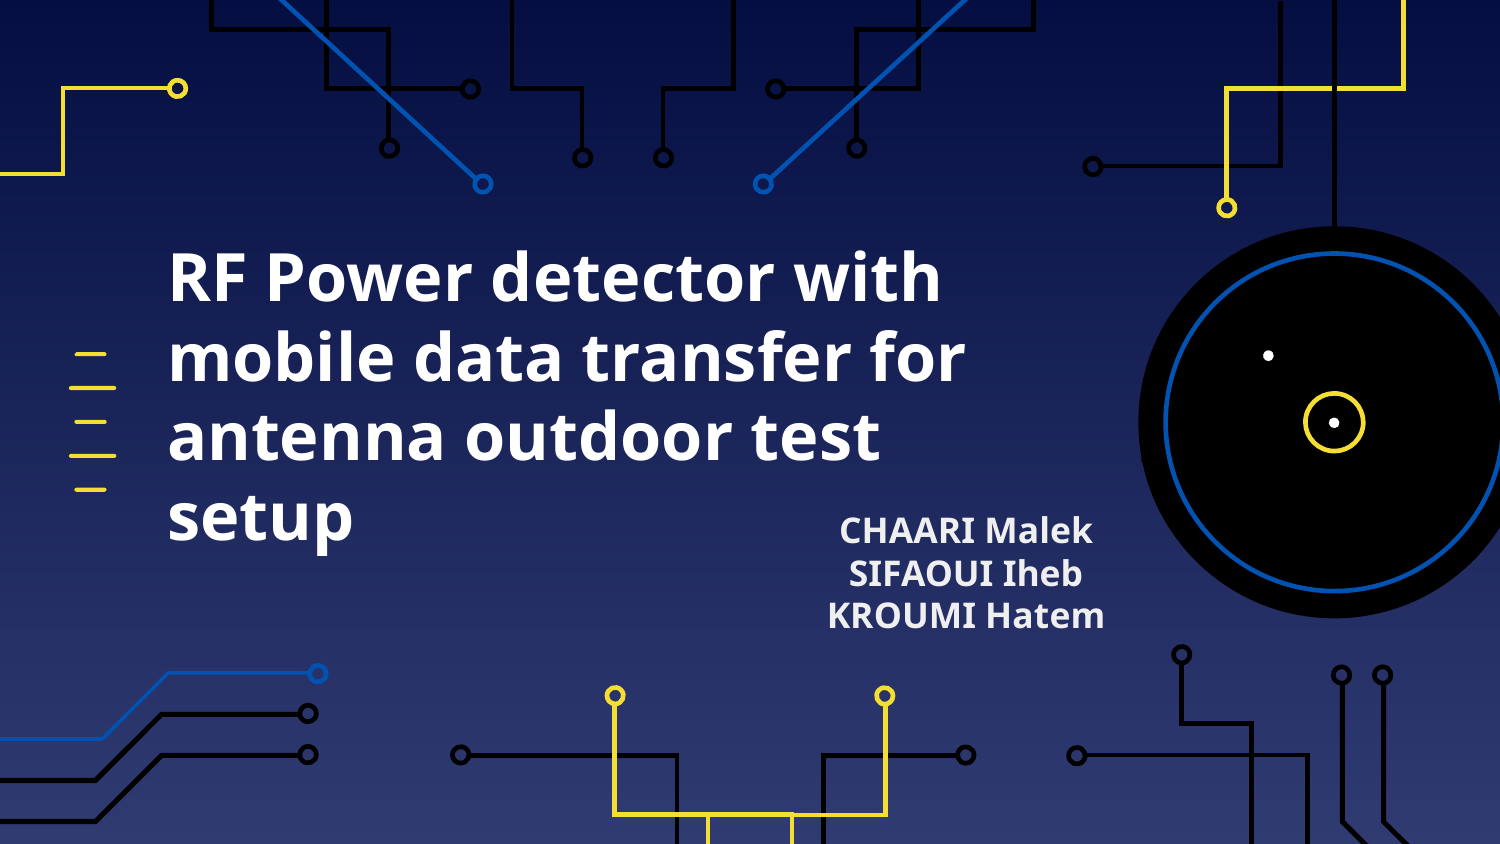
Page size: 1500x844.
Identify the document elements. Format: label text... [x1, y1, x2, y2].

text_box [754, 0, 1028, 196]
text_box CHAARI Malek SIFAOUI Iheb KROUMI Hatem [803, 531, 1028, 613]
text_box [1033, 0, 1500, 724]
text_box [122, 0, 492, 196]
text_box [0, 665, 327, 824]
text_box RF Power detector with mobile data transfer for antenna outdoor test setup [152, 241, 1028, 548]
